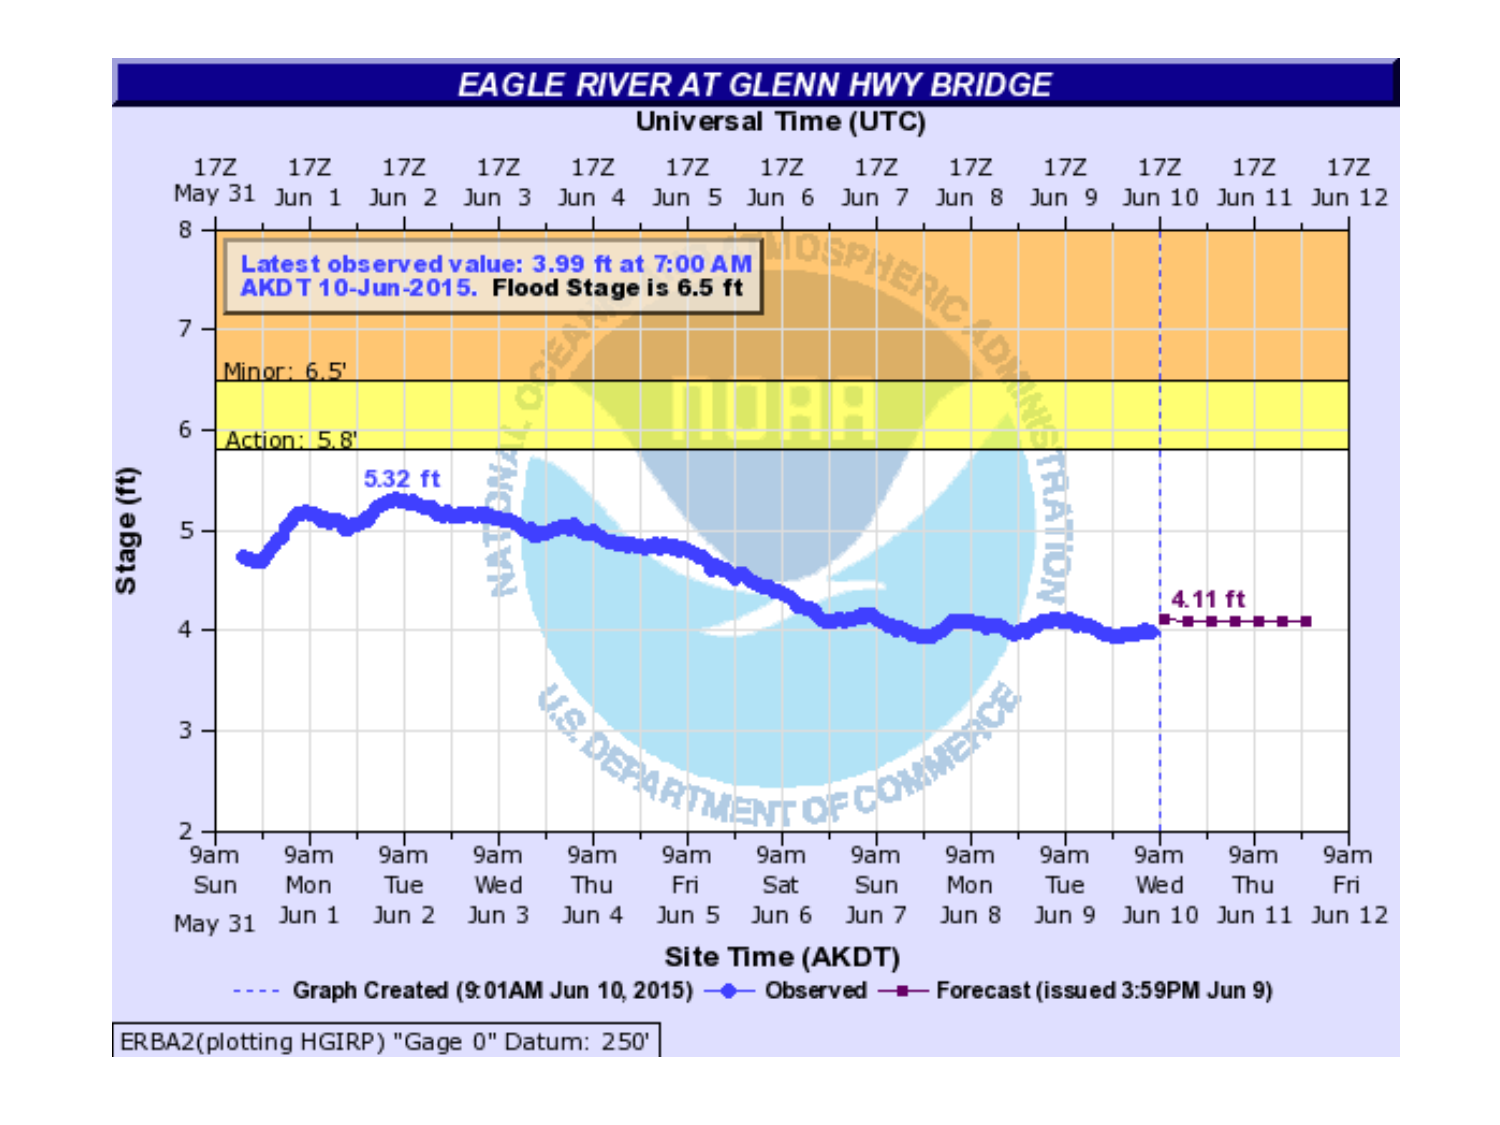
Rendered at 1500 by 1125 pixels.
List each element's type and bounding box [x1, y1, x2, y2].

picture [112, 58, 1401, 1057]
